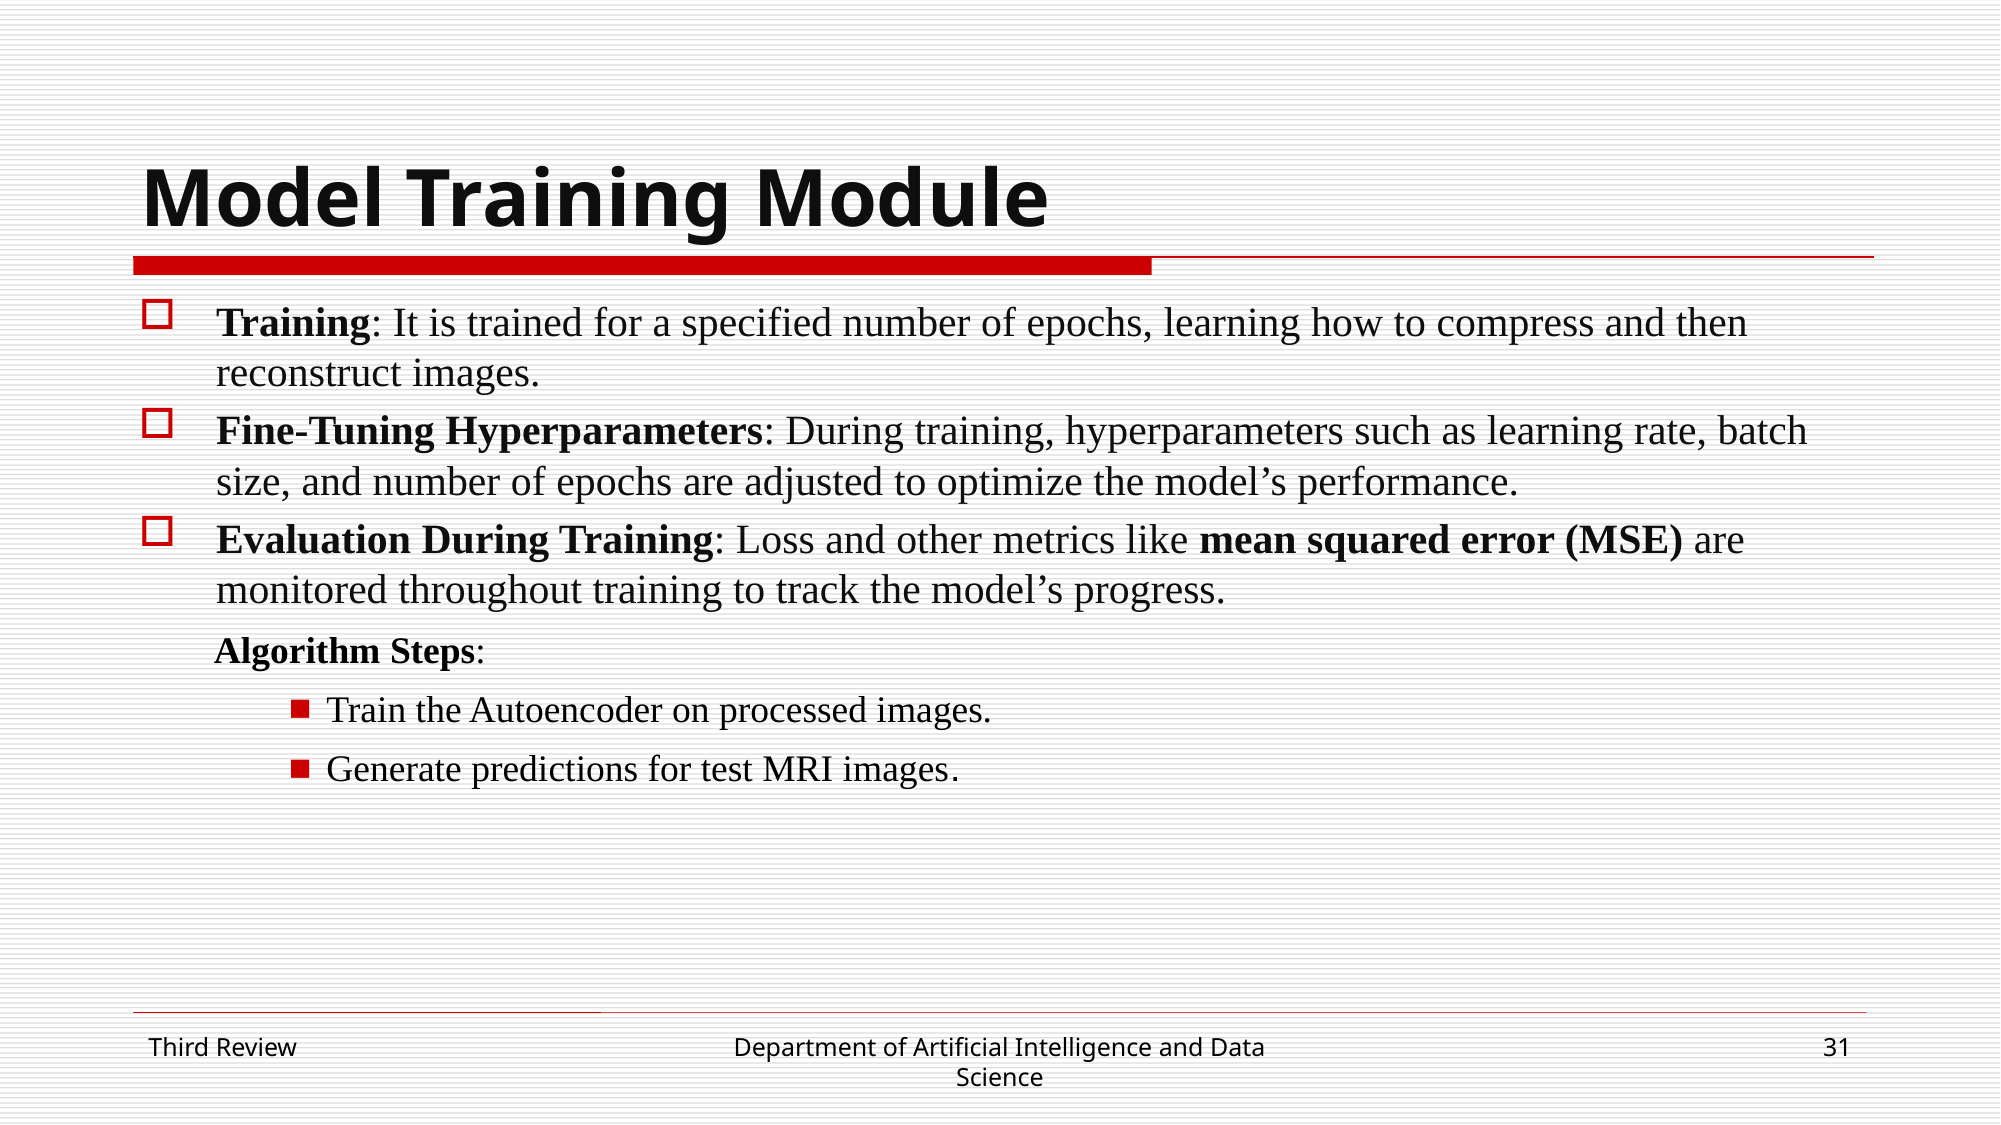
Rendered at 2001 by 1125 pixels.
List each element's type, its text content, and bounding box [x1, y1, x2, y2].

title Model Training Module [125, 50, 1876, 250]
footer Department of Artificial Intelligence and Data Science [683, 1024, 1317, 1103]
slide_number Third Review [133, 1024, 567, 1103]
slide_number 31 [1433, 1024, 1867, 1103]
list Training: It is trained for a specified number of epochs, learning how to compress and then reconstruct images. Fine-Tuning Hyperparameters: During training, hyperparameters such as learning rate, batch size, and number of epochs are adjusted to optimize the model’s performance. Evaluation During Training: Loss and other metrics like mean squared error (MSE) are monitored throughout training to track the model’s progress. Algorithm Steps: Train the Autoencoder on processed images. Generate predictions for test MRI images. [123, 287, 1874, 988]
picture [0, 0, 2001, 1125]
